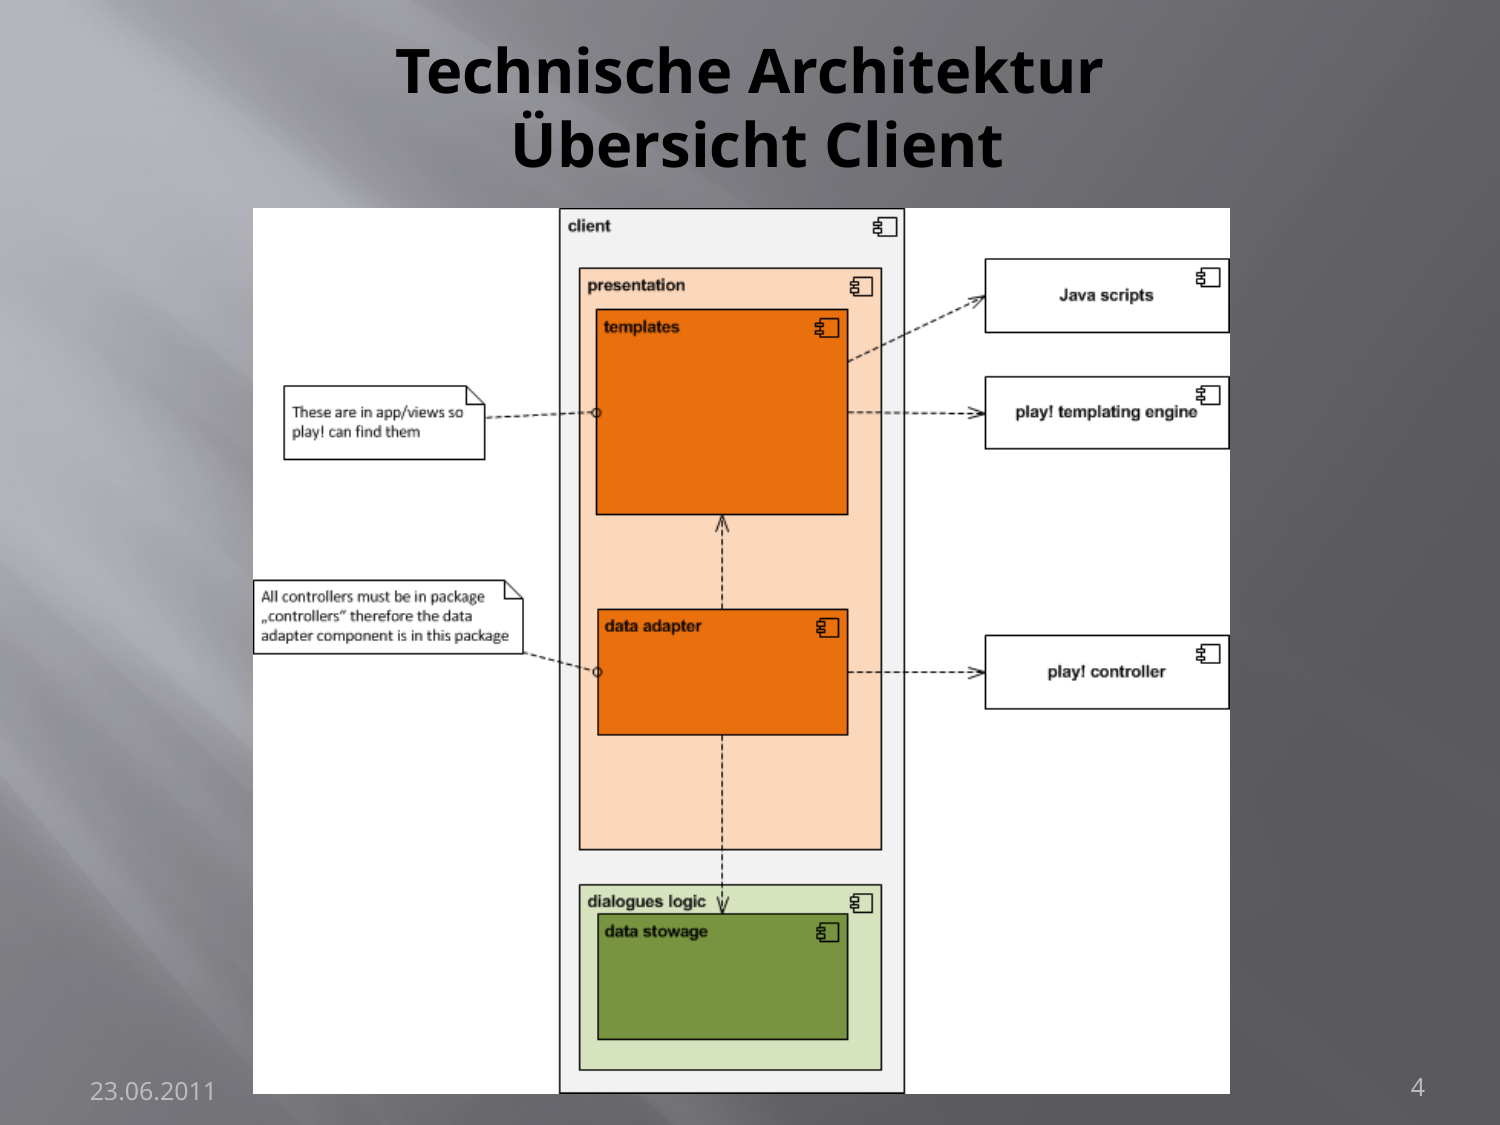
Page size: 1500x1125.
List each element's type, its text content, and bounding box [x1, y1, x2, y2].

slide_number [75, 1052, 265, 1113]
slide_number 4 [1299, 1052, 1425, 1113]
title Technische Architektur Übersicht Client [75, 23, 1425, 188]
picture [253, 208, 1230, 1095]
